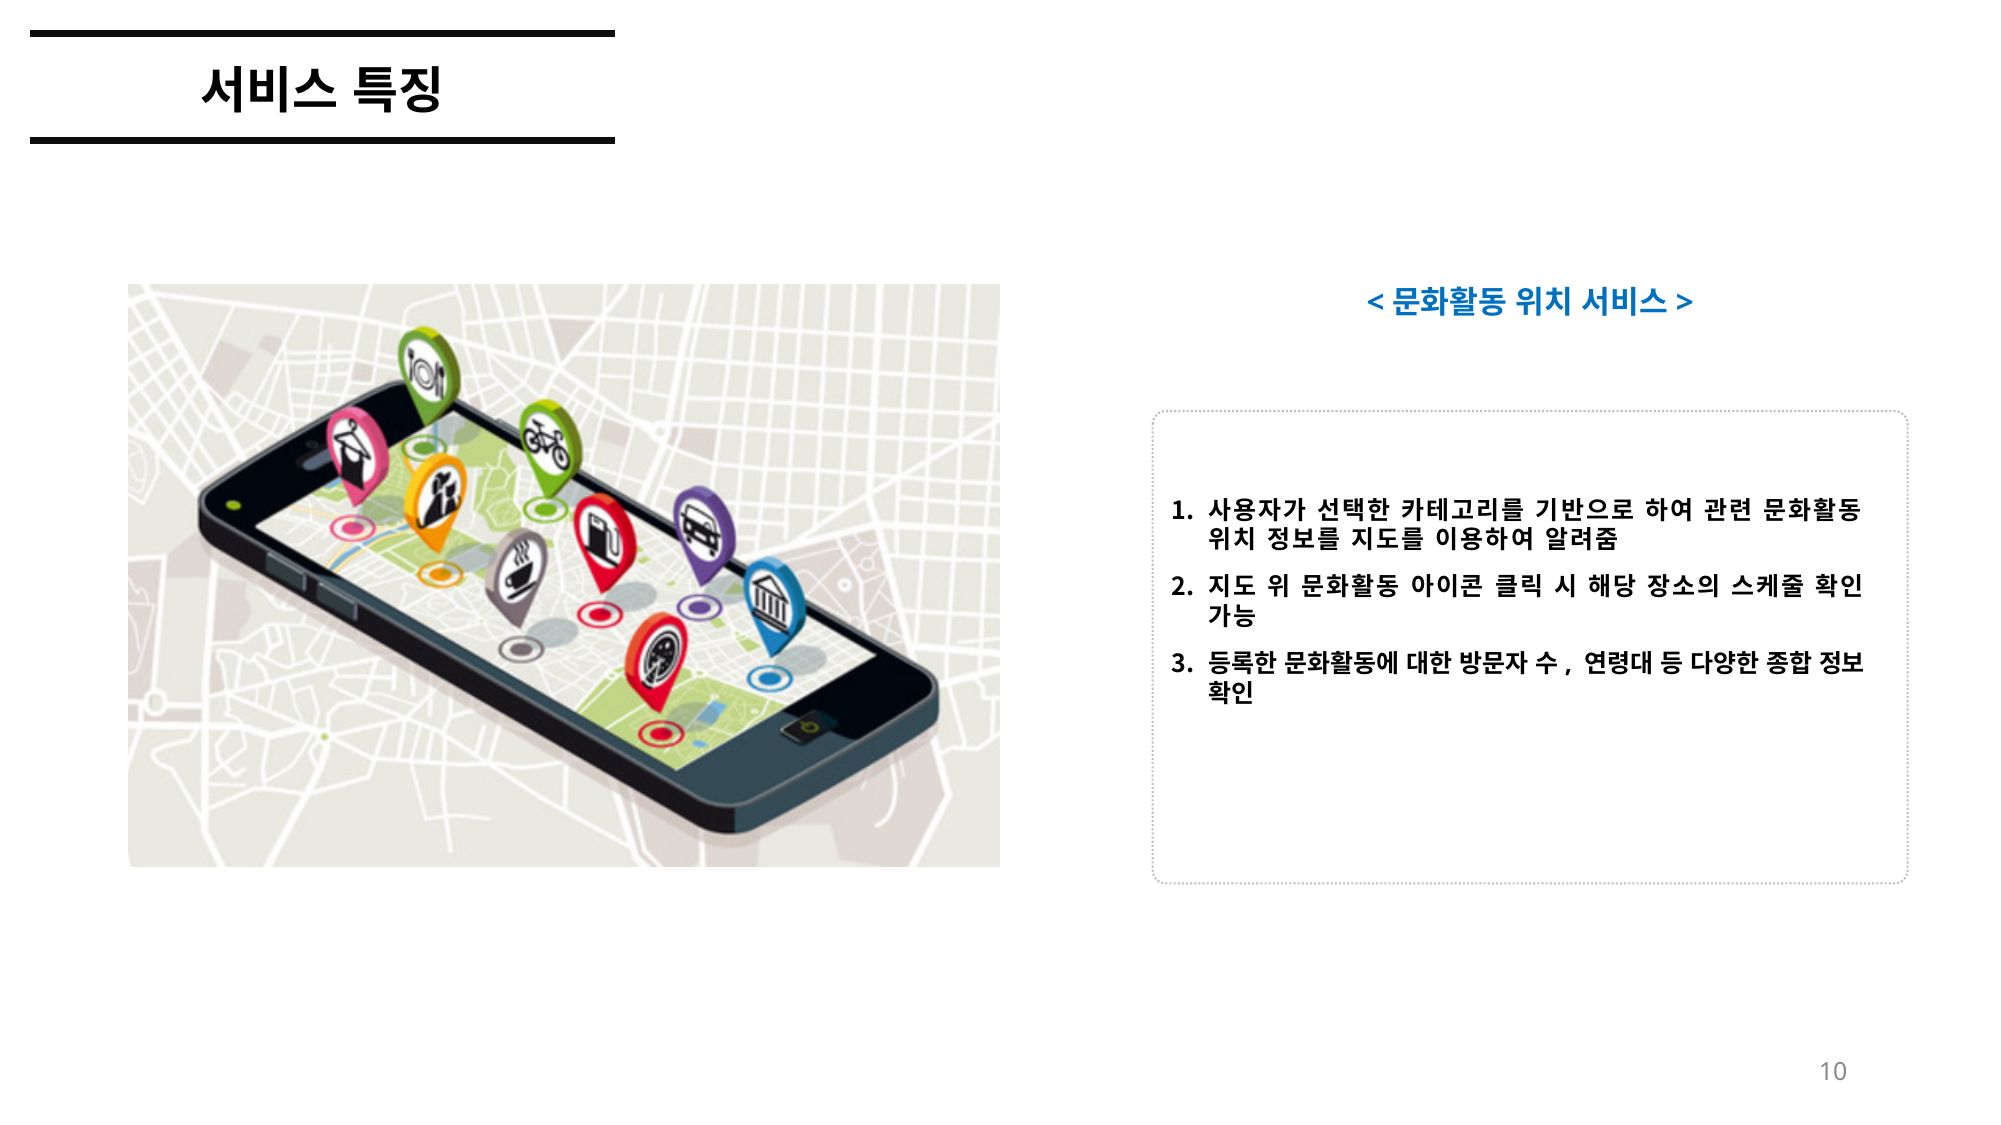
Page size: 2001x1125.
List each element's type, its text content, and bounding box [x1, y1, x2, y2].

picture [128, 284, 1000, 868]
text_box 사용자가 선택한 카테고리를 기반으로 하여 관련 문화활동 위치 정보를 지도를 이용하여 알려줌 지도 위 문화활동 아이콘 클릭 시 해당 장소의 스케줄 확인 가능 등록한 문화활동에 대한 방문자 수, 연령대 등 다양한 종합 정보 확인 [1152, 411, 1908, 884]
text_box 서비스 특징 [29, 51, 616, 126]
text_box <문화활동 위치 서비스> [1288, 277, 1773, 326]
slide_number 10 [1412, 1042, 1863, 1103]
